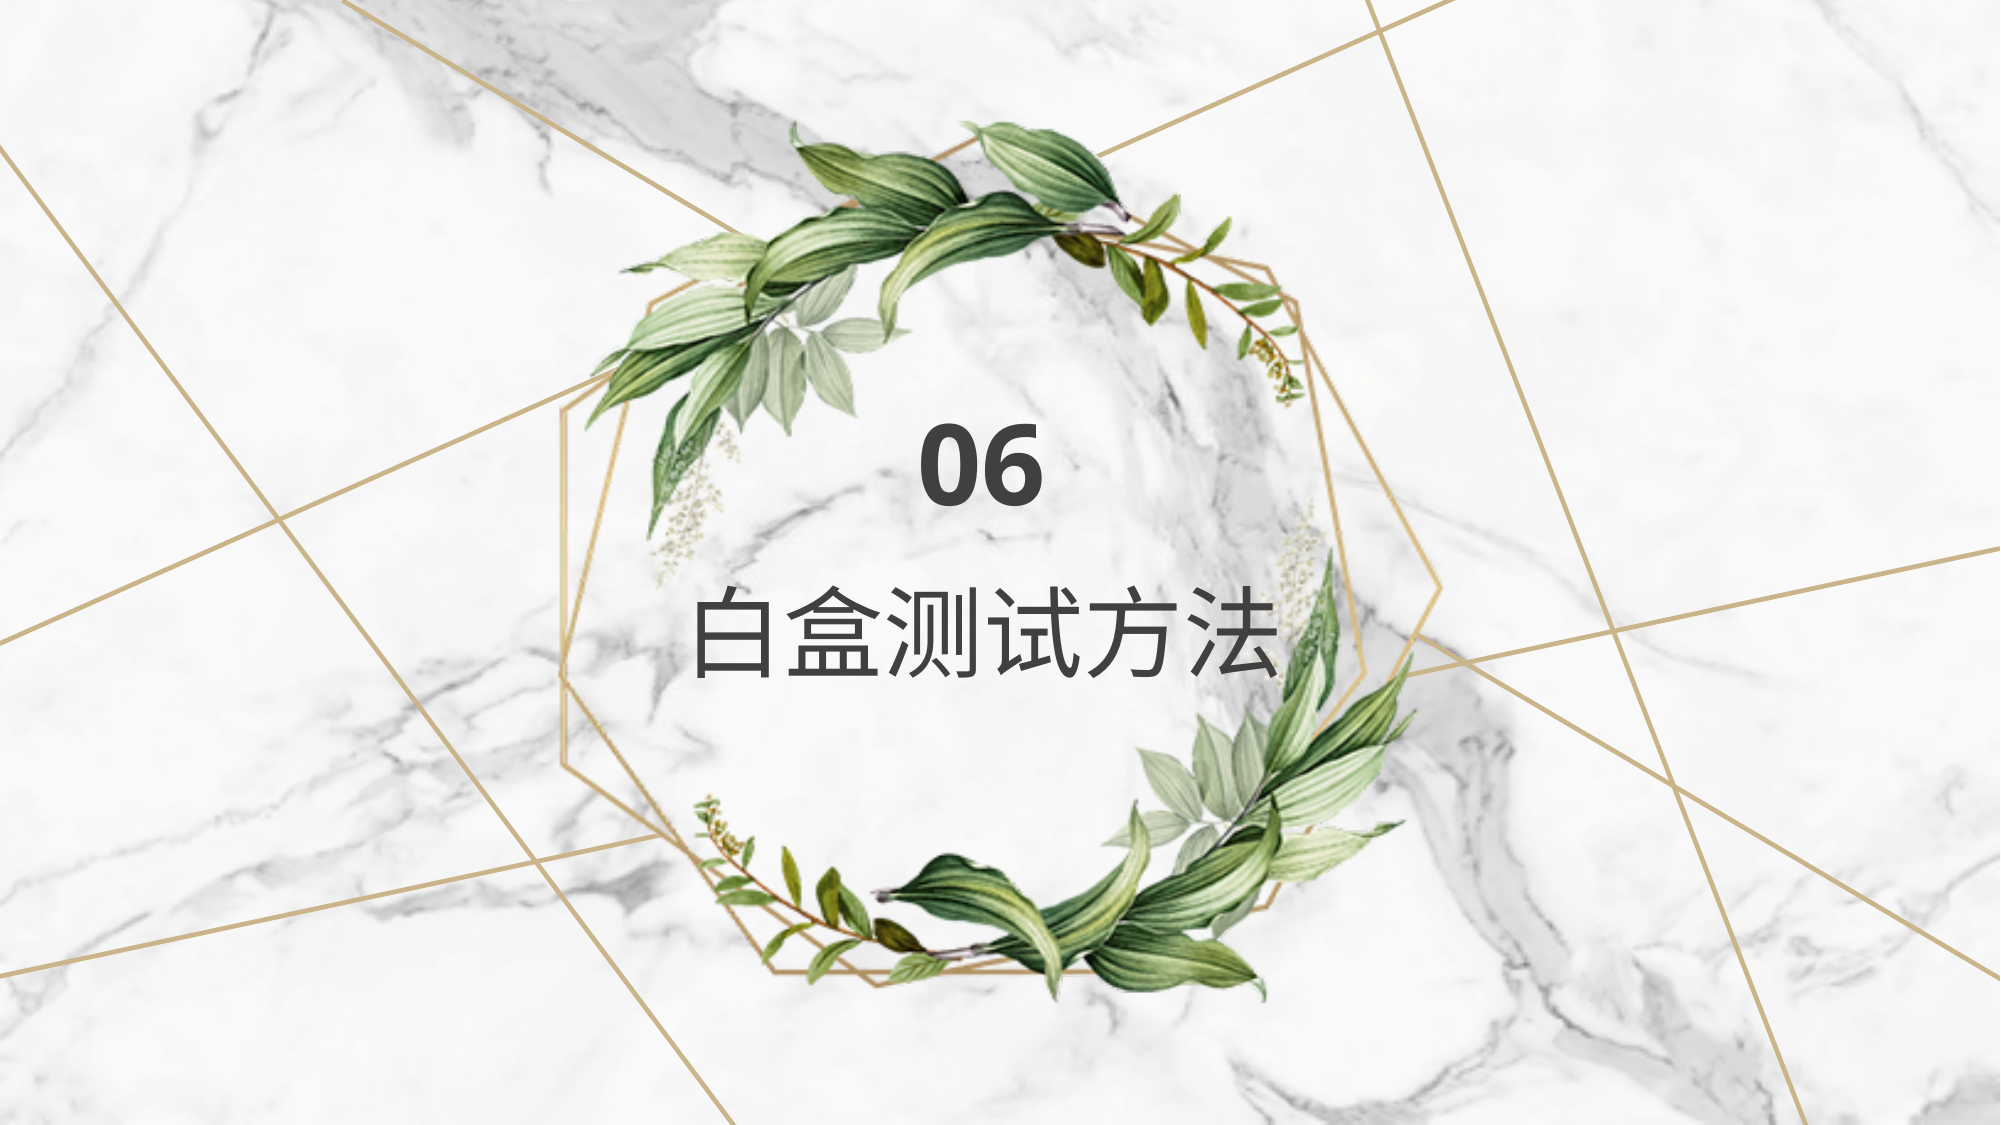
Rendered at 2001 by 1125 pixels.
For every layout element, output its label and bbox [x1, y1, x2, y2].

text_box [0, 0, 461, 1125]
text_box [1538, 0, 2000, 1125]
picture [461, 0, 1538, 1125]
